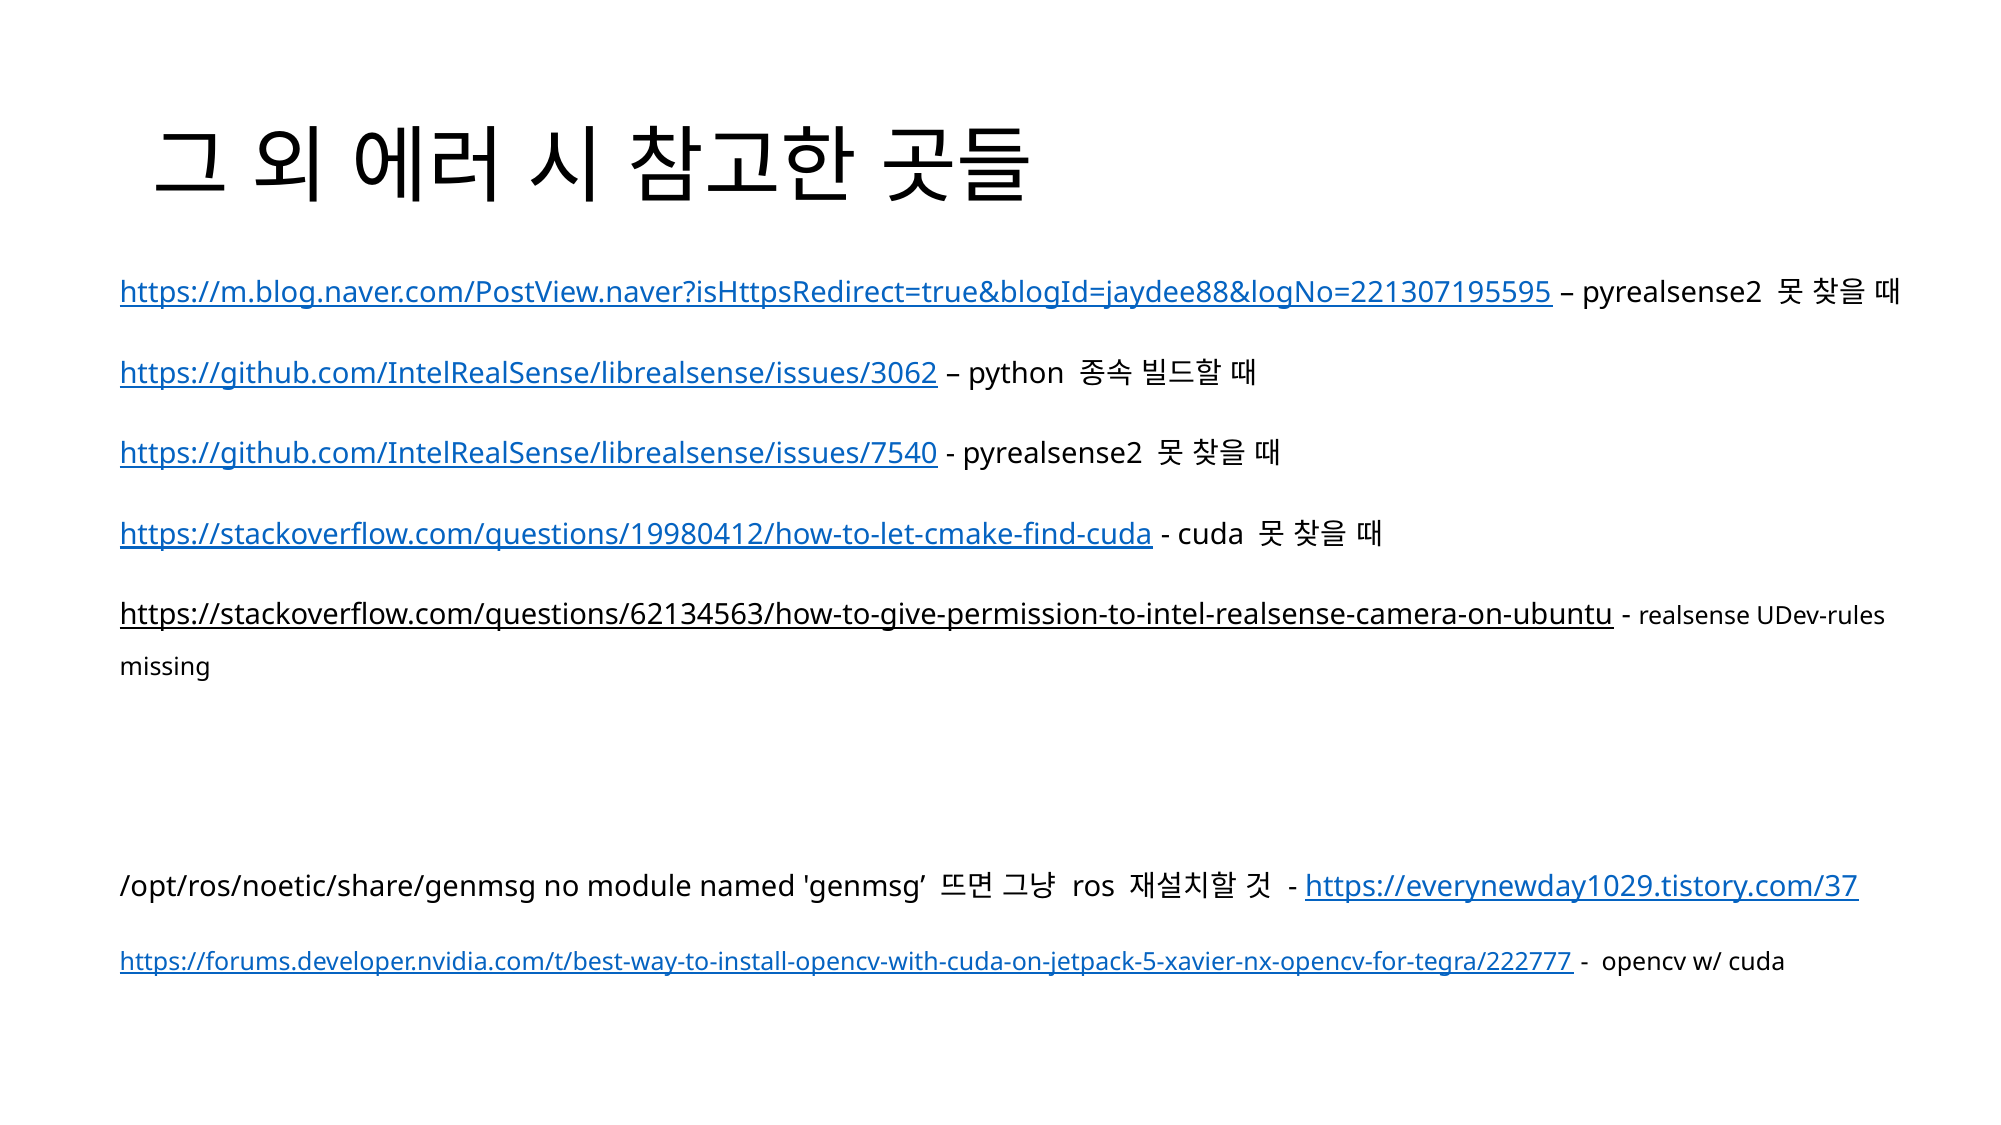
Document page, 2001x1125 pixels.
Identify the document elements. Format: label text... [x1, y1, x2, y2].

list https://m.blog.naver.com/PostView.naver?isHttpsRedirect=true&blogId=jaydee88&logNo=221307195595 – pyrealsense2 못 찾을 때 https://github.com/IntelRealSense/librealsense/issues/3062 – python 종속 빌드할 때 https://github.com/IntelRealSense/librealsense/issues/7540 - pyrealsense2 못 찾을 때 https://stackoverflow.com/questions/19980412/how-to-let-cmake-find-cuda - cuda 못 찾을 때 https://stackoverflow.com/questions/62134563/how-to-give-permission-to-intel-realsense-camera-on-ubuntu - realsense UDev-rules missing /opt/ros/noetic/share/genmsg no module named 'genmsg’ 뜨면 그냥 ros 재설치할 것 - https://everynewday1029.tistory.com/37 https://forums.developer.nvidia.com/t/best-way-to-install-opencv-with-cuda-on-jetpack-5-xavier-nx-opencv-for-tegra/222777 - opencv w/ cuda [104, 246, 1975, 1066]
title 그 외 에러 시 참고한 곳들 [137, 59, 1863, 246]
